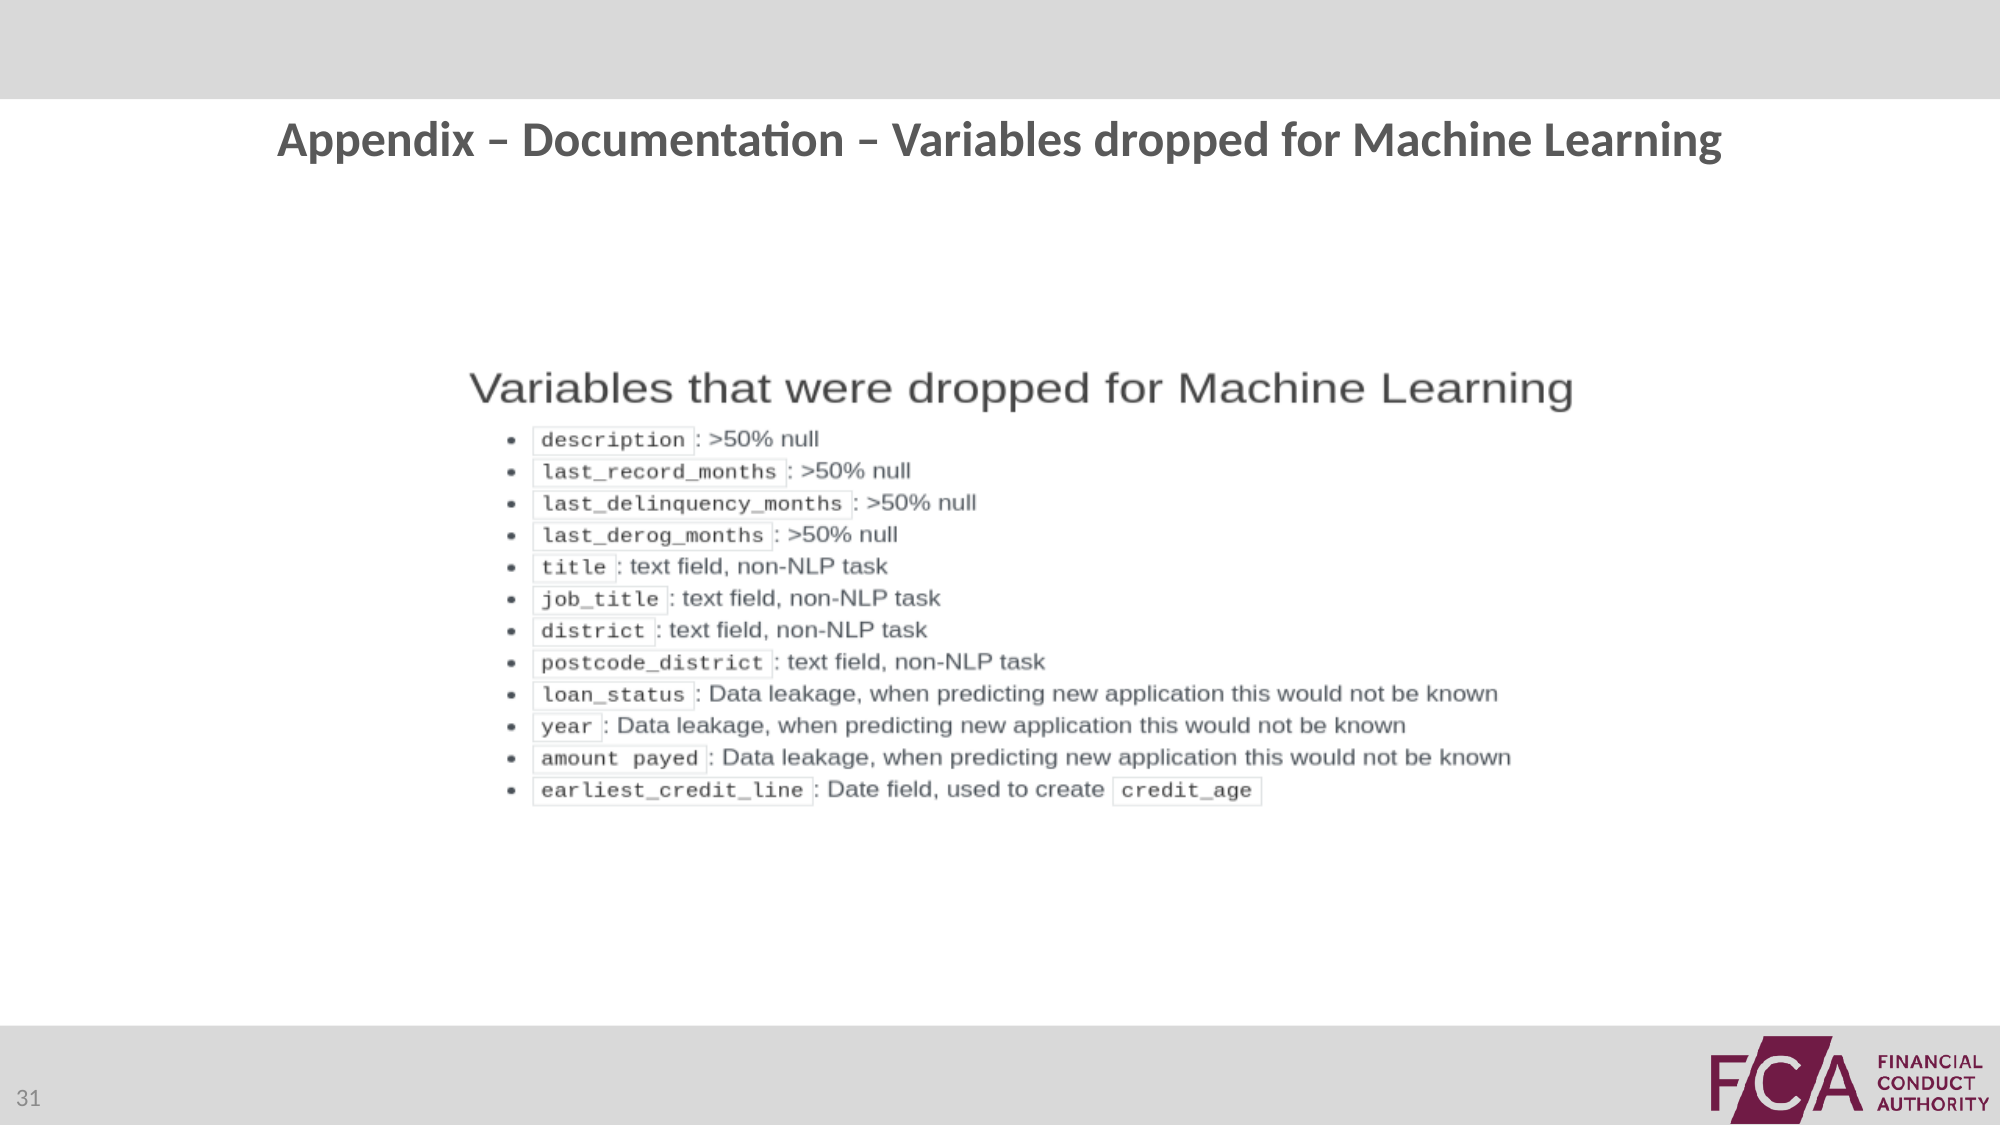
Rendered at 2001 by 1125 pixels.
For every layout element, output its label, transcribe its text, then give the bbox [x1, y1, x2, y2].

text_box [0, 1025, 2000, 1125]
picture [1710, 1036, 1989, 1124]
text_box [0, 0, 2000, 100]
text_box Appendix – Documentation – Variables dropped for Machine Learning [243, 99, 1757, 174]
slide_number 31 [0, 1066, 57, 1125]
picture [392, 345, 1608, 838]
